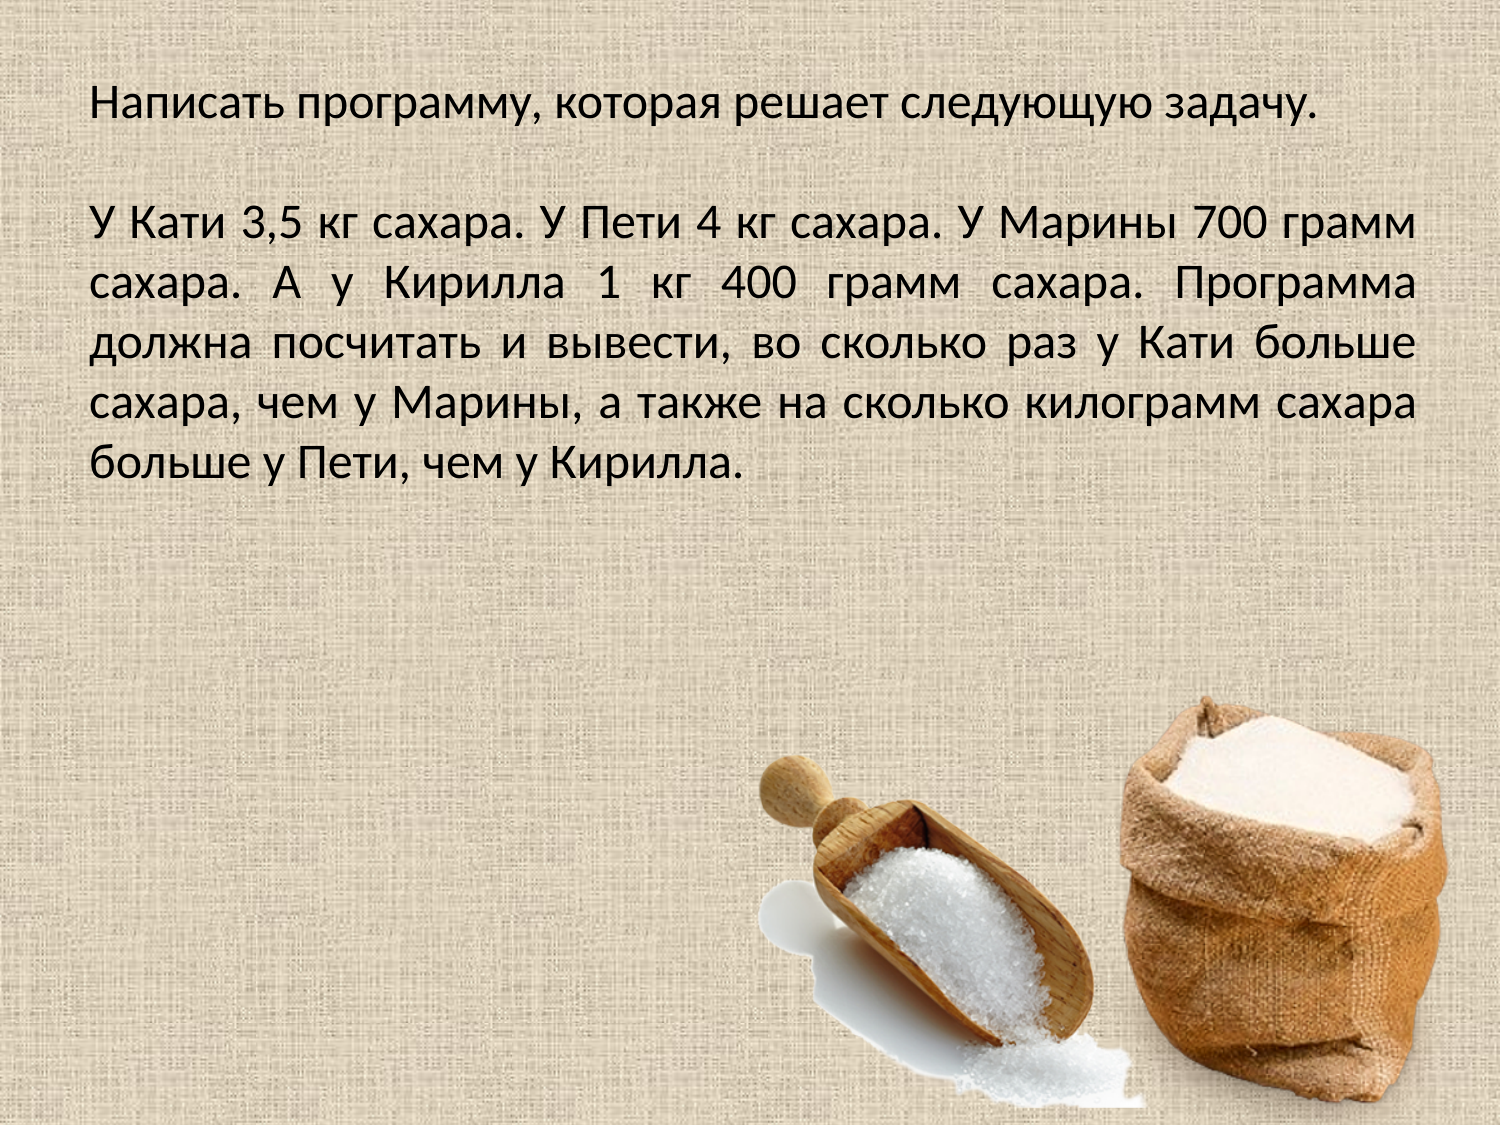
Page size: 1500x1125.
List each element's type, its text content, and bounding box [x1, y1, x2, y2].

picture [0, 0, 1500, 1125]
text_box Написать программу, которая решает следующую задачу. У Кати 3,5 кг сахара. У Пети 4 кг сахара. У Марины 700 грамм сахара. А у Кирилла 1 кг 400 грамм сахара. Программа должна посчитать и вывести, во сколько раз у Кати больше сахара, чем у Марины, а также на сколько килограмм сахара больше у Пети, чем у Кирилла. [74, 60, 1433, 496]
